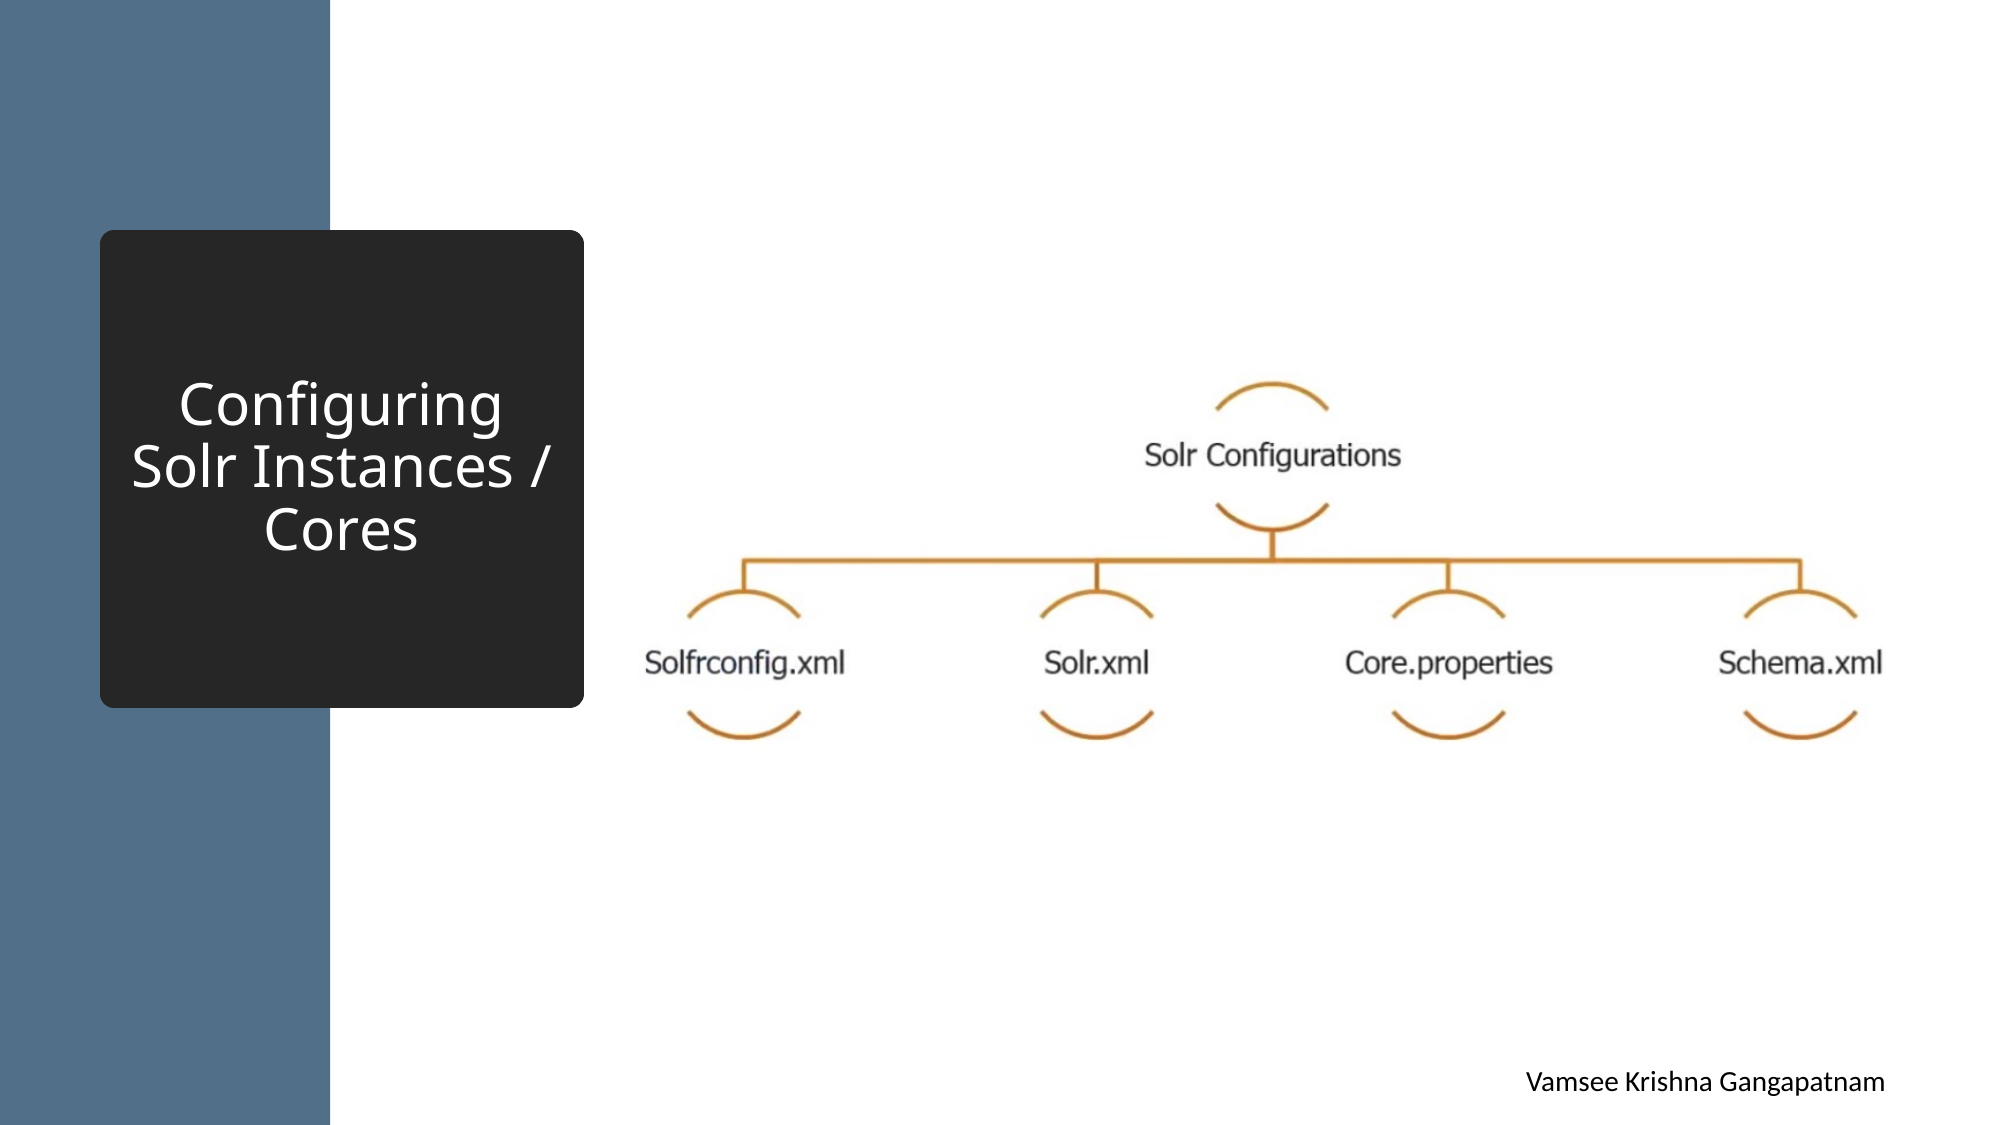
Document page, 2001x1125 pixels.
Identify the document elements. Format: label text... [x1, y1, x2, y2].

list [638, 370, 1887, 755]
text_box [0, 0, 331, 1125]
footer Vamsee Krishna Gangapatnam [1368, 1049, 2000, 1110]
title Configuring Solr Instances / Cores [113, 243, 570, 694]
